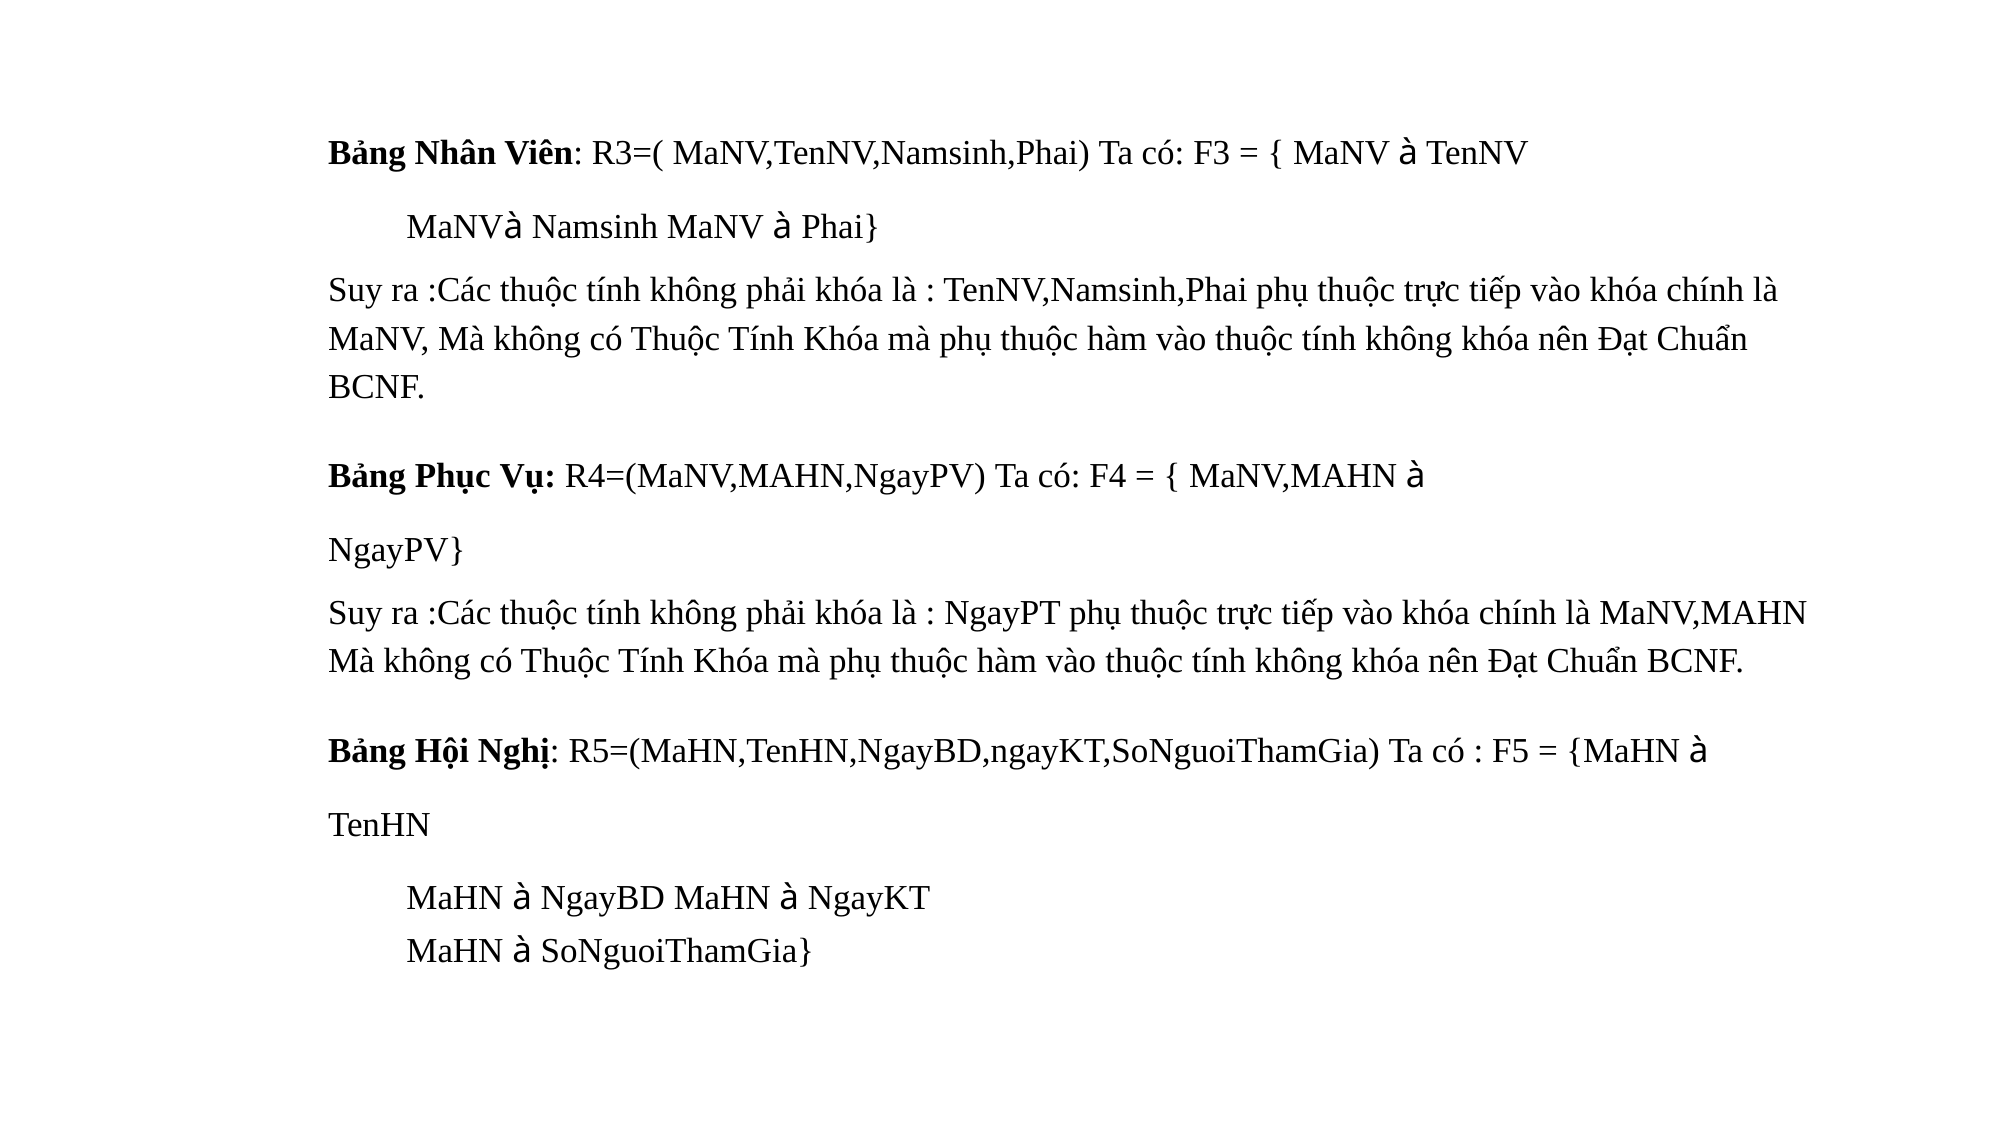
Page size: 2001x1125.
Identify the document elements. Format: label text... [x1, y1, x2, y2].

subtitle Bảng Nhân Viên: R3=( MaNV,TenNV,Namsinh,Phai) Ta có: F3 = { MaNV à TenNV MaNVà Namsinh MaNV à Phai} Suy ra :Các thuộc tính không phải khóa là : TenNV,Namsinh,Phai phụ thuộc trực tiếp vào khóa chính là MaNV, Mà không có Thuộc Tính Khóa mà phụ thuộc hàm vào thuộc tính không khóa nên Đạt Chuẩn BCNF. Bảng Phục Vụ: R4=(MaNV,MAHN,NgayPV) Ta có: F4 = { MaNV,MAHN à NgayPV} Suy ra :Các thuộc tính không phải khóa là : NgayPT phụ thuộc trực tiếp vào khóa chính là MaNV,MAHN Mà không có Thuộc Tính Khóa mà phụ thuộc hàm vào thuộc tính không khóa nên Đạt Chuẩn BCNF. Bảng Hội Nghị: R5=(MaHN,TenHN,NgayBD,ngayKT,SoNguoiThamGia) Ta có : F5 = {MaHN à TenHN MaHN à NgayBD MaHN à NgayKT MaHN à SoNguoiThamGia} [159, 90, 1967, 1008]
